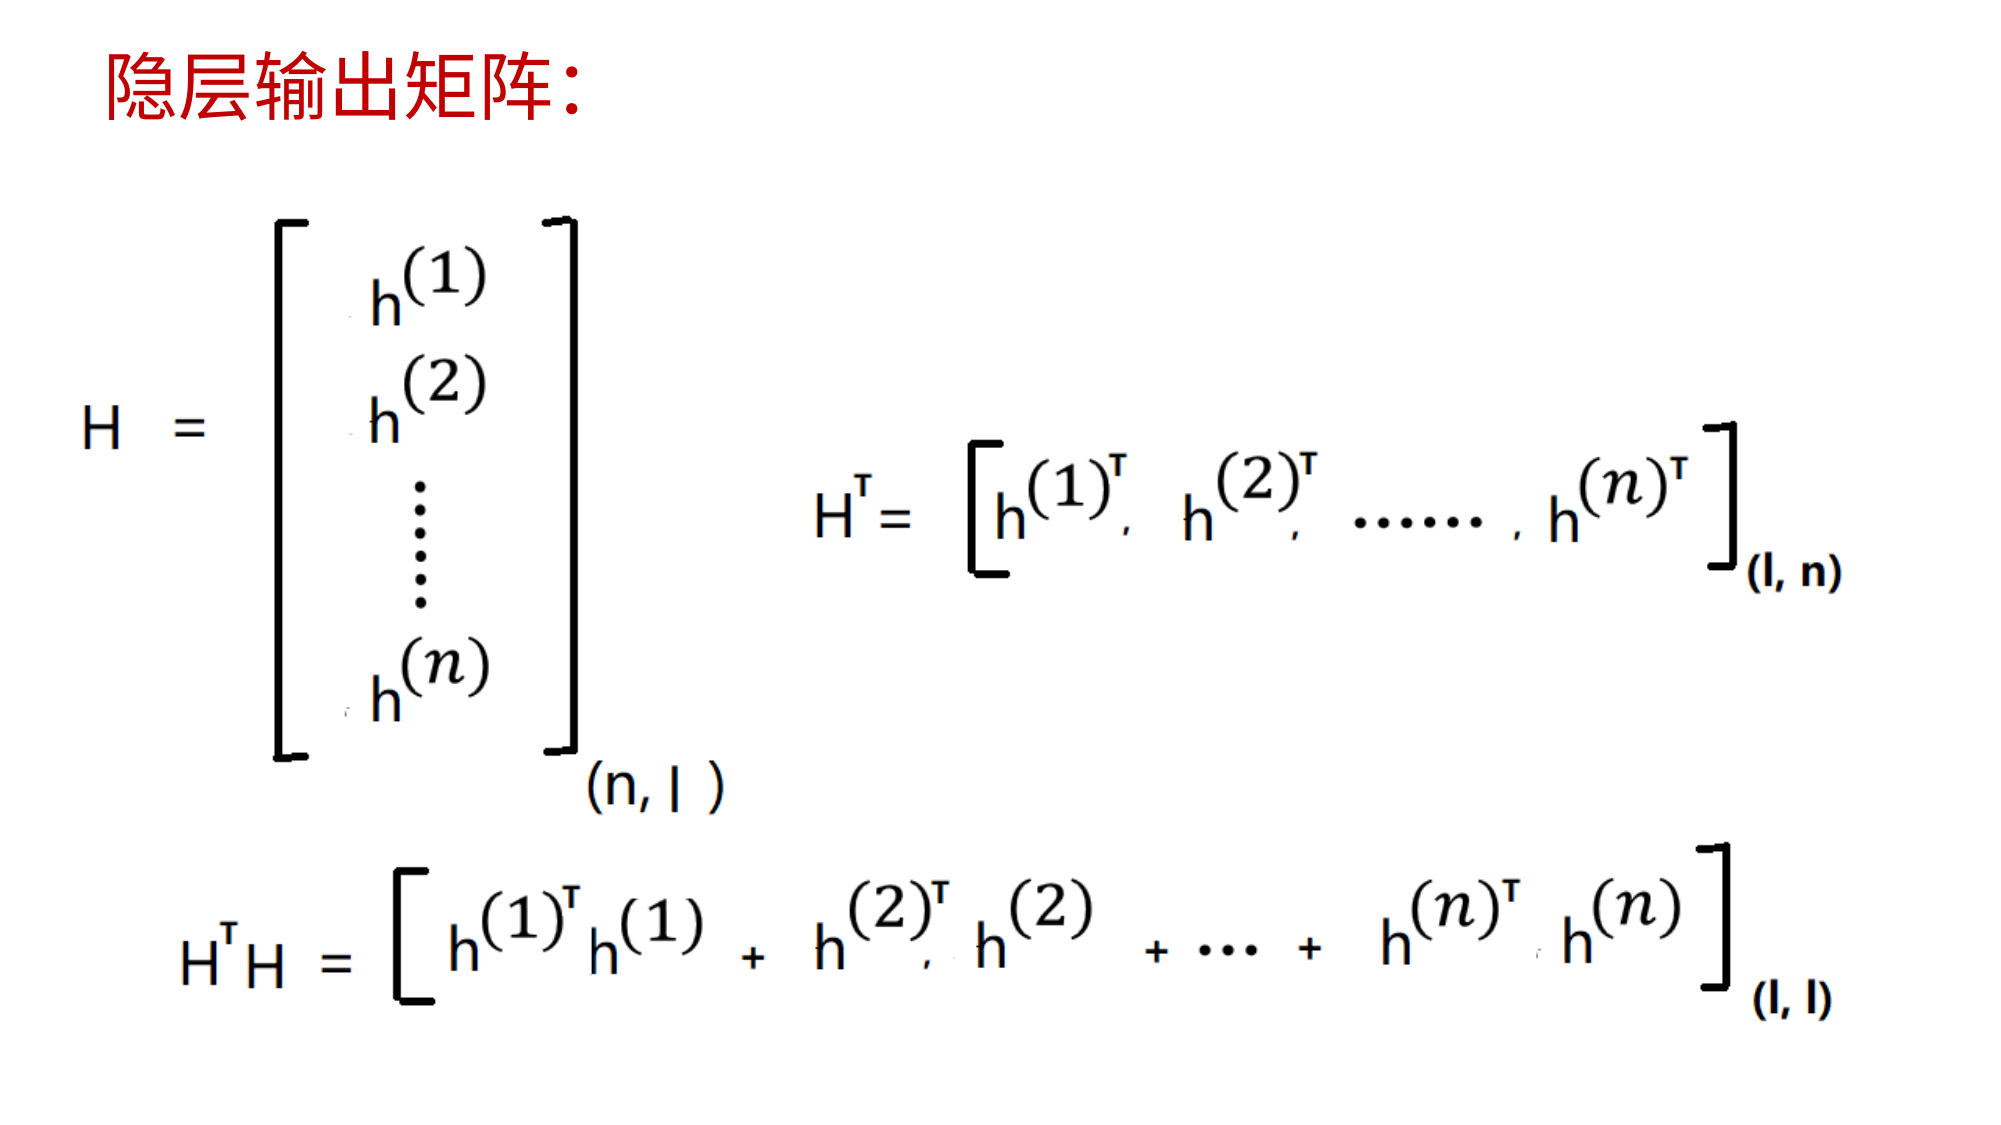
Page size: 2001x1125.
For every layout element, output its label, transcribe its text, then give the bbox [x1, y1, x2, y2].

picture [23, 188, 1890, 1045]
text_box 隐层输出矩阵： [88, 32, 1018, 137]
